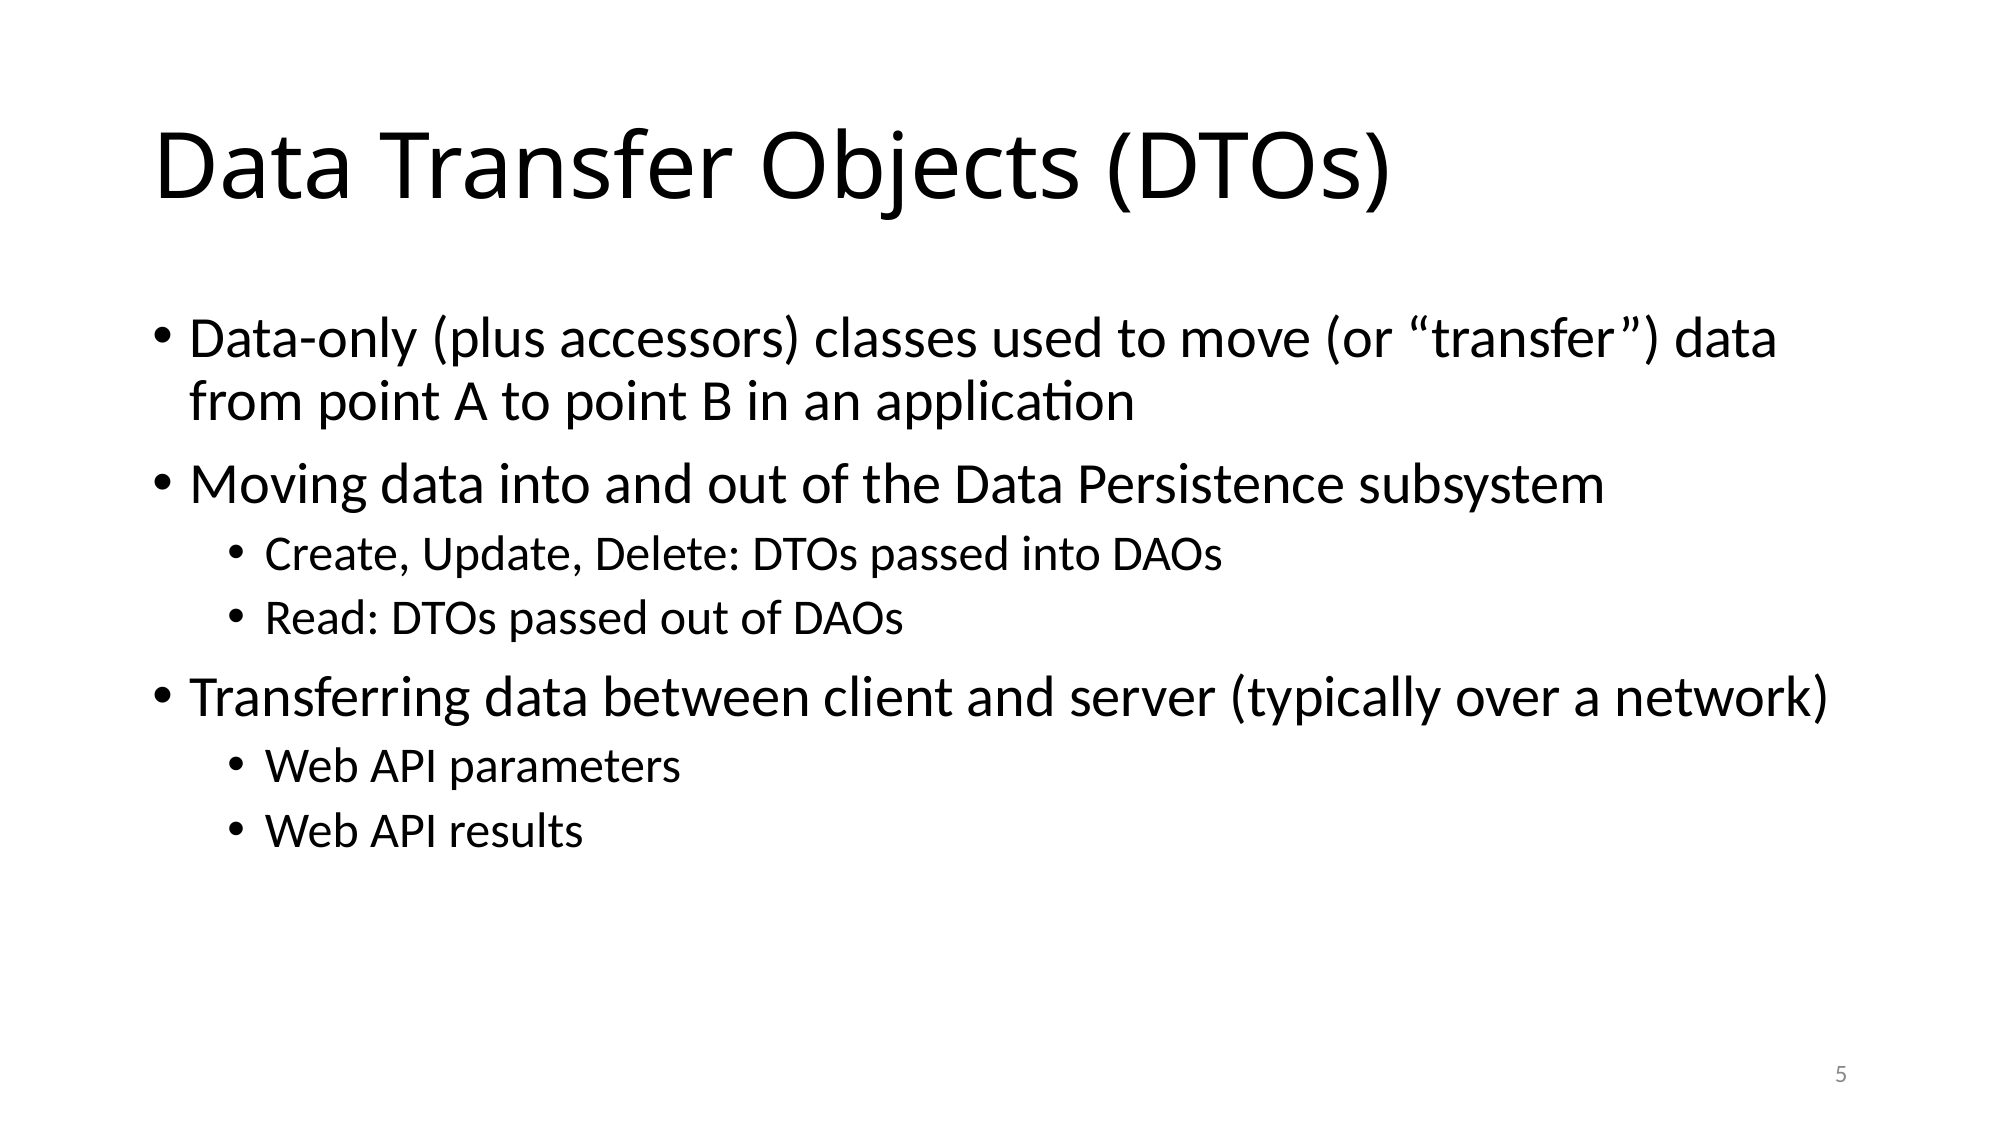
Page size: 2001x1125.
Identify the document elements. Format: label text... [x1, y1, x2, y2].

list Data-only (plus accessors) classes used to move (or “transfer”) data from point A to point B in an application Moving data into and out of the Data Persistence subsystem Create, Update, Delete: DTOs passed into DAOs Read: DTOs passed out of DAOs Transferring data between client and server (typically over a network) Web API parameters Web API results [137, 299, 1863, 1014]
slide_number 5 [1412, 1042, 1863, 1103]
title Data Transfer Objects (DTOs) [137, 59, 1863, 278]
